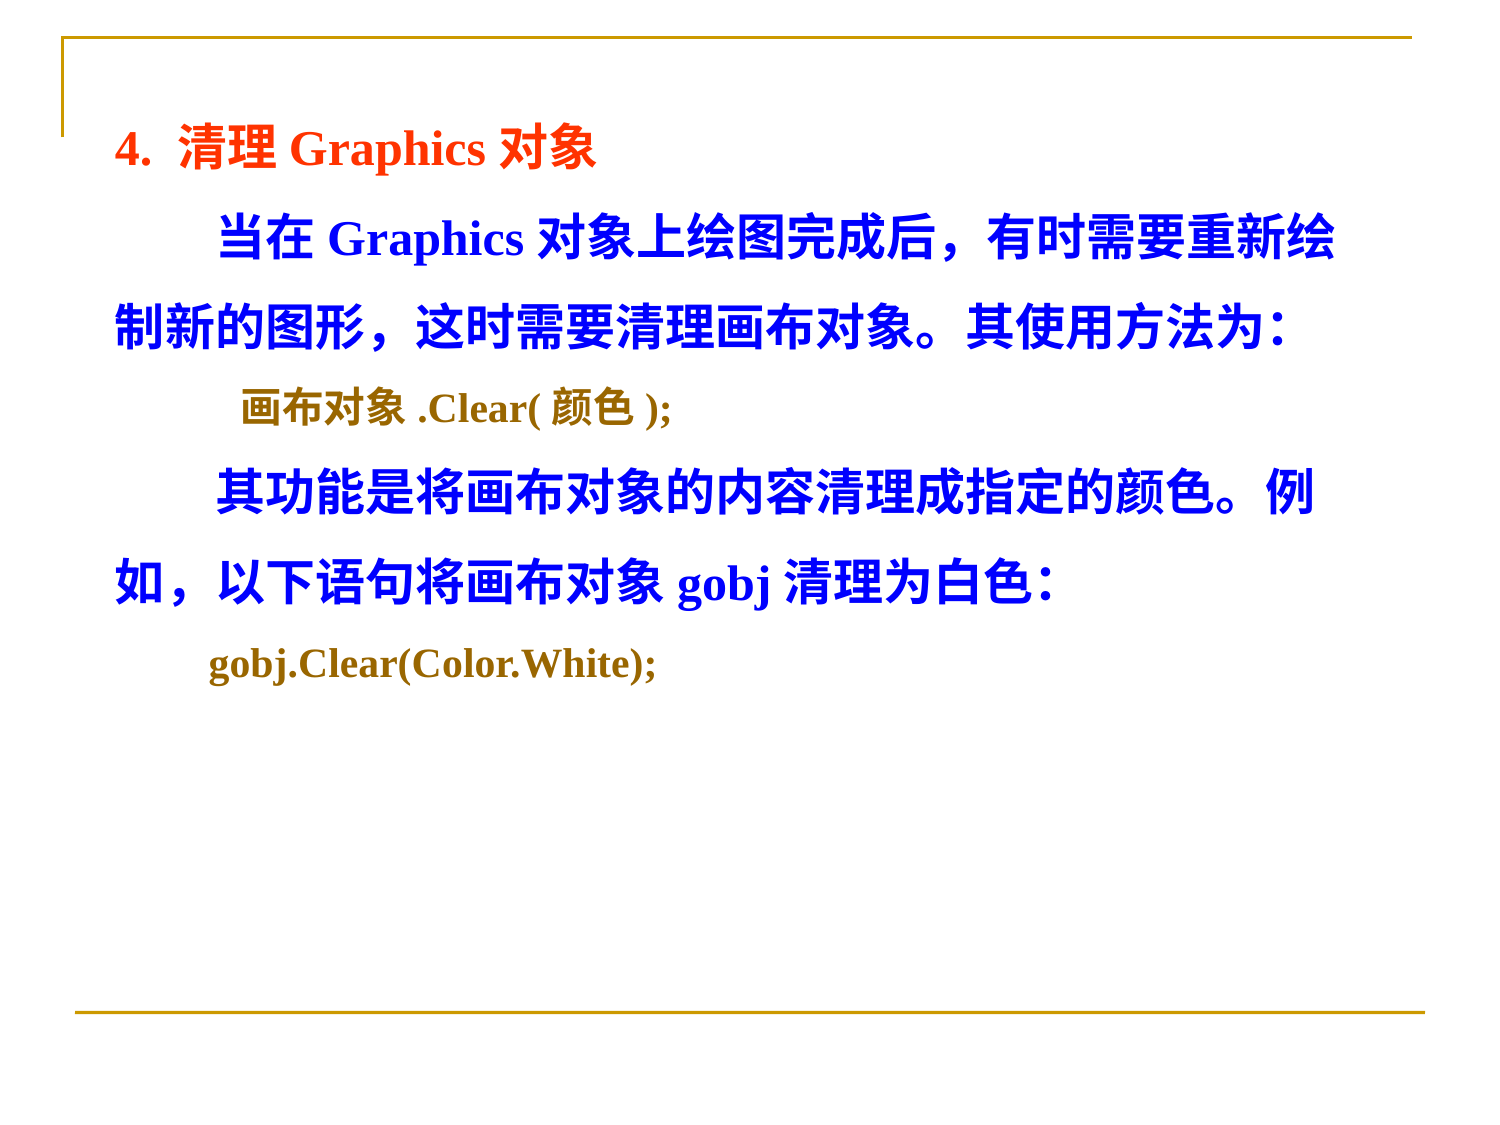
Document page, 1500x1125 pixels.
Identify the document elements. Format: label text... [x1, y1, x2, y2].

text_box 4. 清理Graphics对象 当在Graphics对象上绘图完成后，有时需要重新绘制新的图形，这时需要清理画布对象。其使用方法为： 画布对象.Clear(颜色); 其功能是将画布对象的内容清理成指定的颜色。例如，以下语句将画布对象gobj清理为白色： gobj.Clear(Color.White); [100, 78, 1376, 693]
